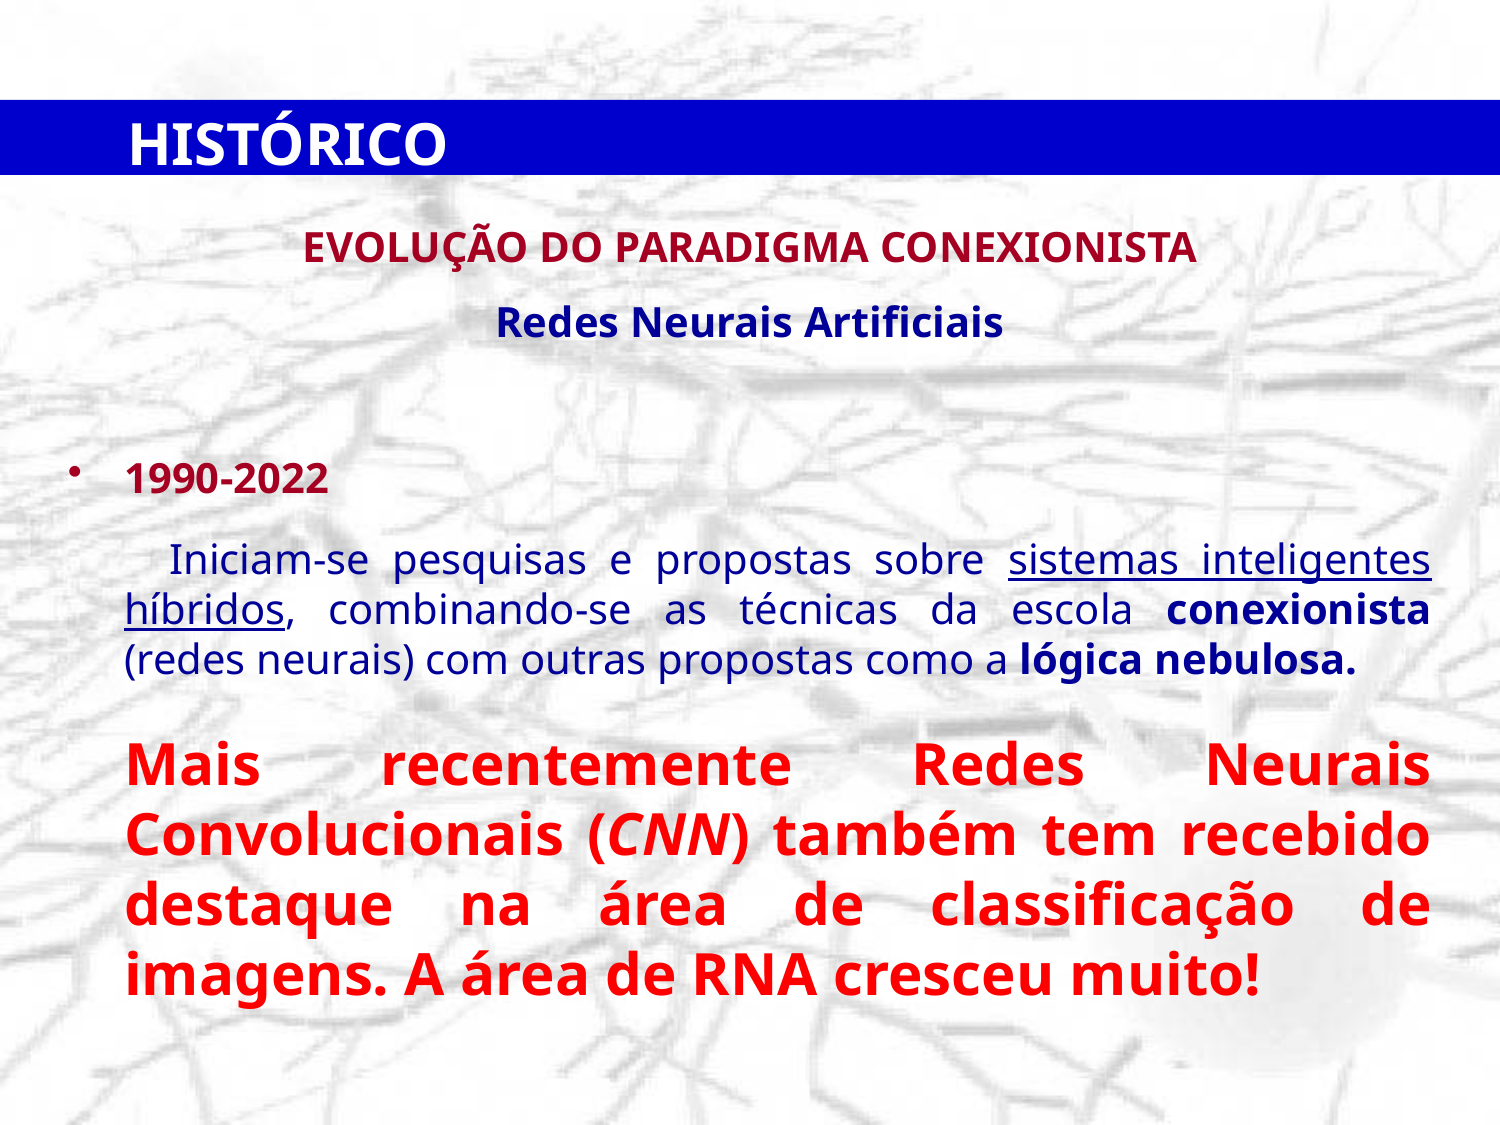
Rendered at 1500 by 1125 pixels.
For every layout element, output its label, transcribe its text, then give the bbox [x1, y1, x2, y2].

title HISTÓRICO [112, 99, 1388, 213]
text_box EVOLUÇÃO DO PARADIGMA CONEXIONISTA Redes Neurais Artificiais 1990-2022 Iniciam-se pesquisas e propostas sobre sistemas inteligentes híbridos, combinando-se as técnicas da escola conexionista (redes neurais) com outras propostas como a lógica nebulosa. Mais recentemente Redes Neurais Convolucionais (CNN) também tem recebido destaque na área de classificação de imagens. A área de RNA cresceu muito! [53, 213, 1447, 1015]
picture [0, 0, 1500, 99]
text_box [1388, 99, 1500, 175]
text_box [0, 99, 112, 175]
picture [0, 175, 1500, 1125]
